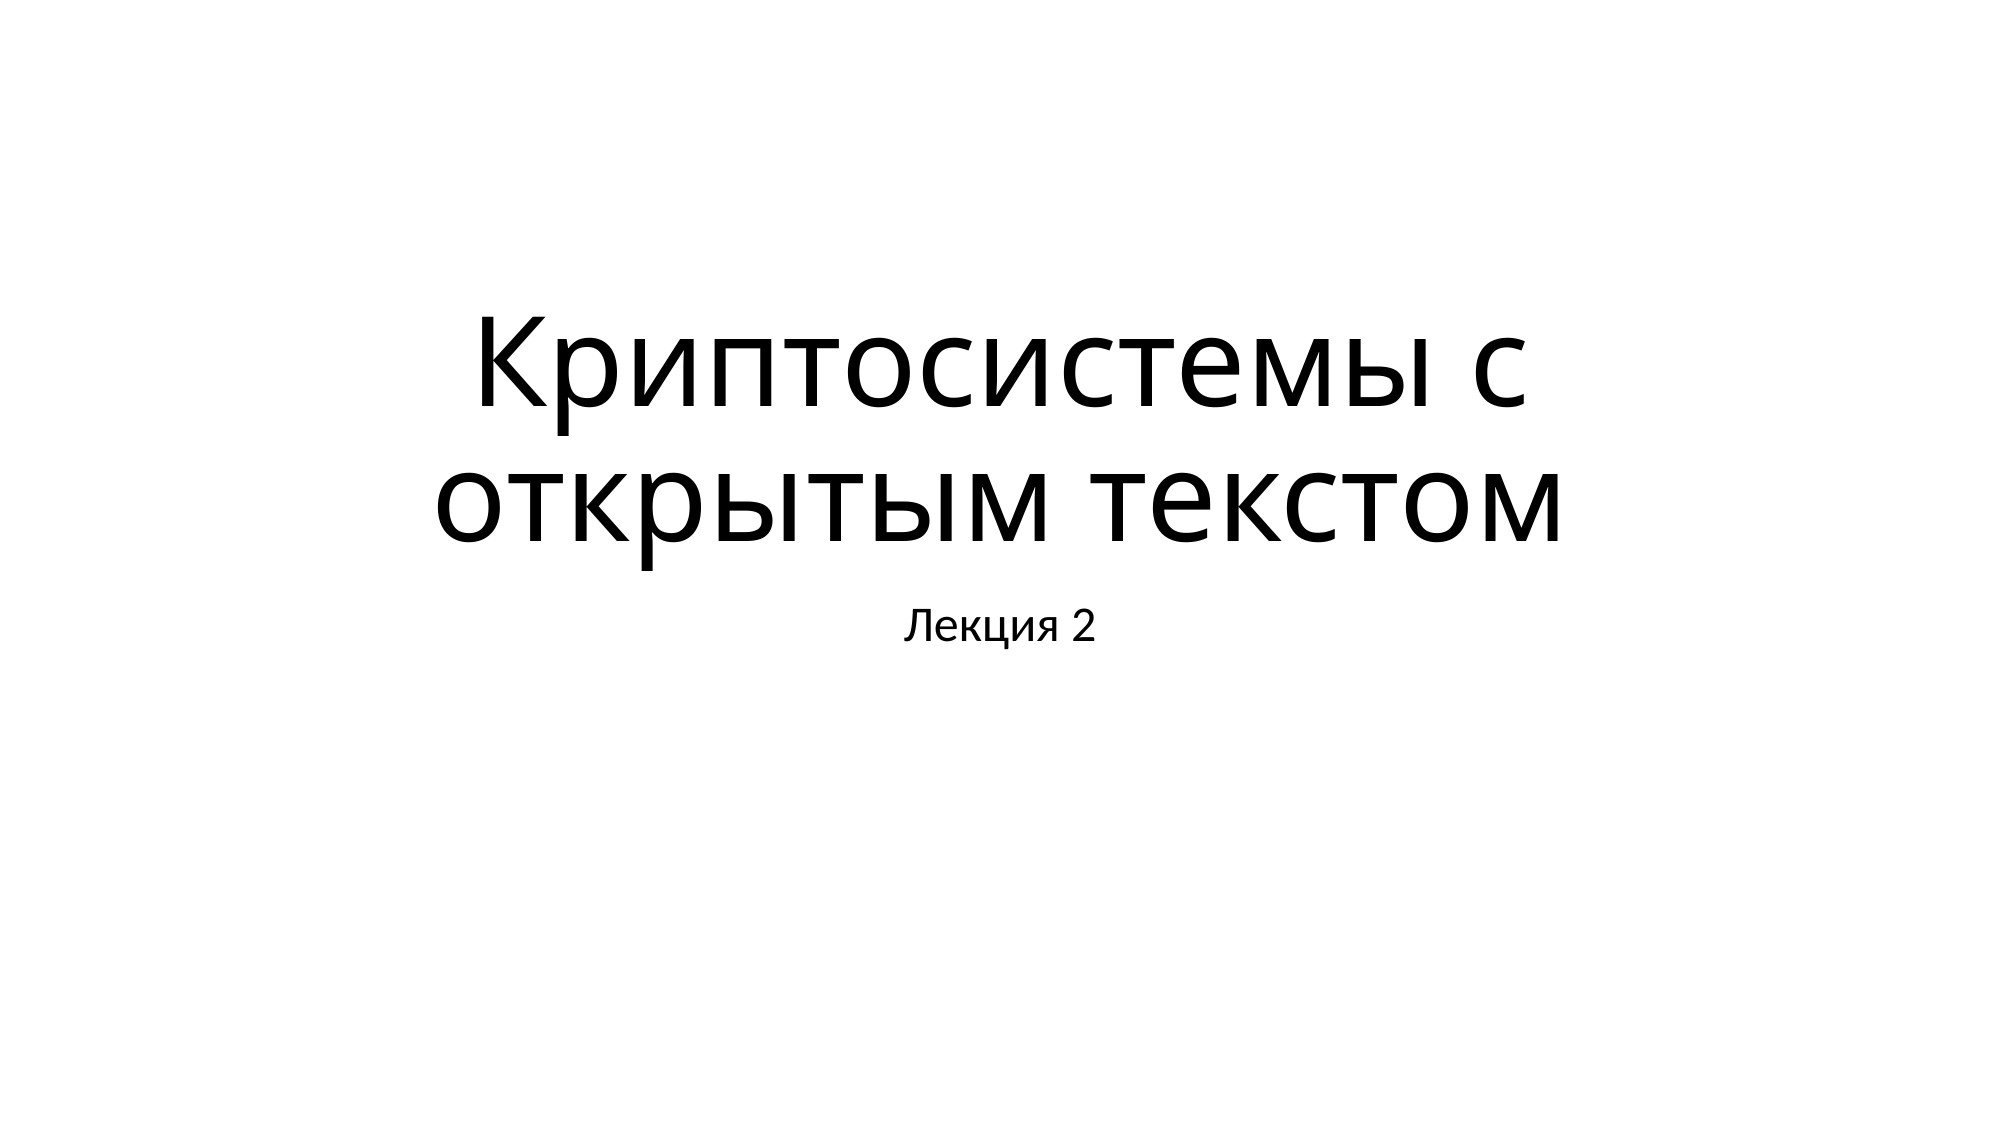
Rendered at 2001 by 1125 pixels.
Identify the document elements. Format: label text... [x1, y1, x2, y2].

title Криптосистемы с открытым текстом [249, 184, 1750, 576]
subtitle Лекция 2 [249, 590, 1750, 863]
